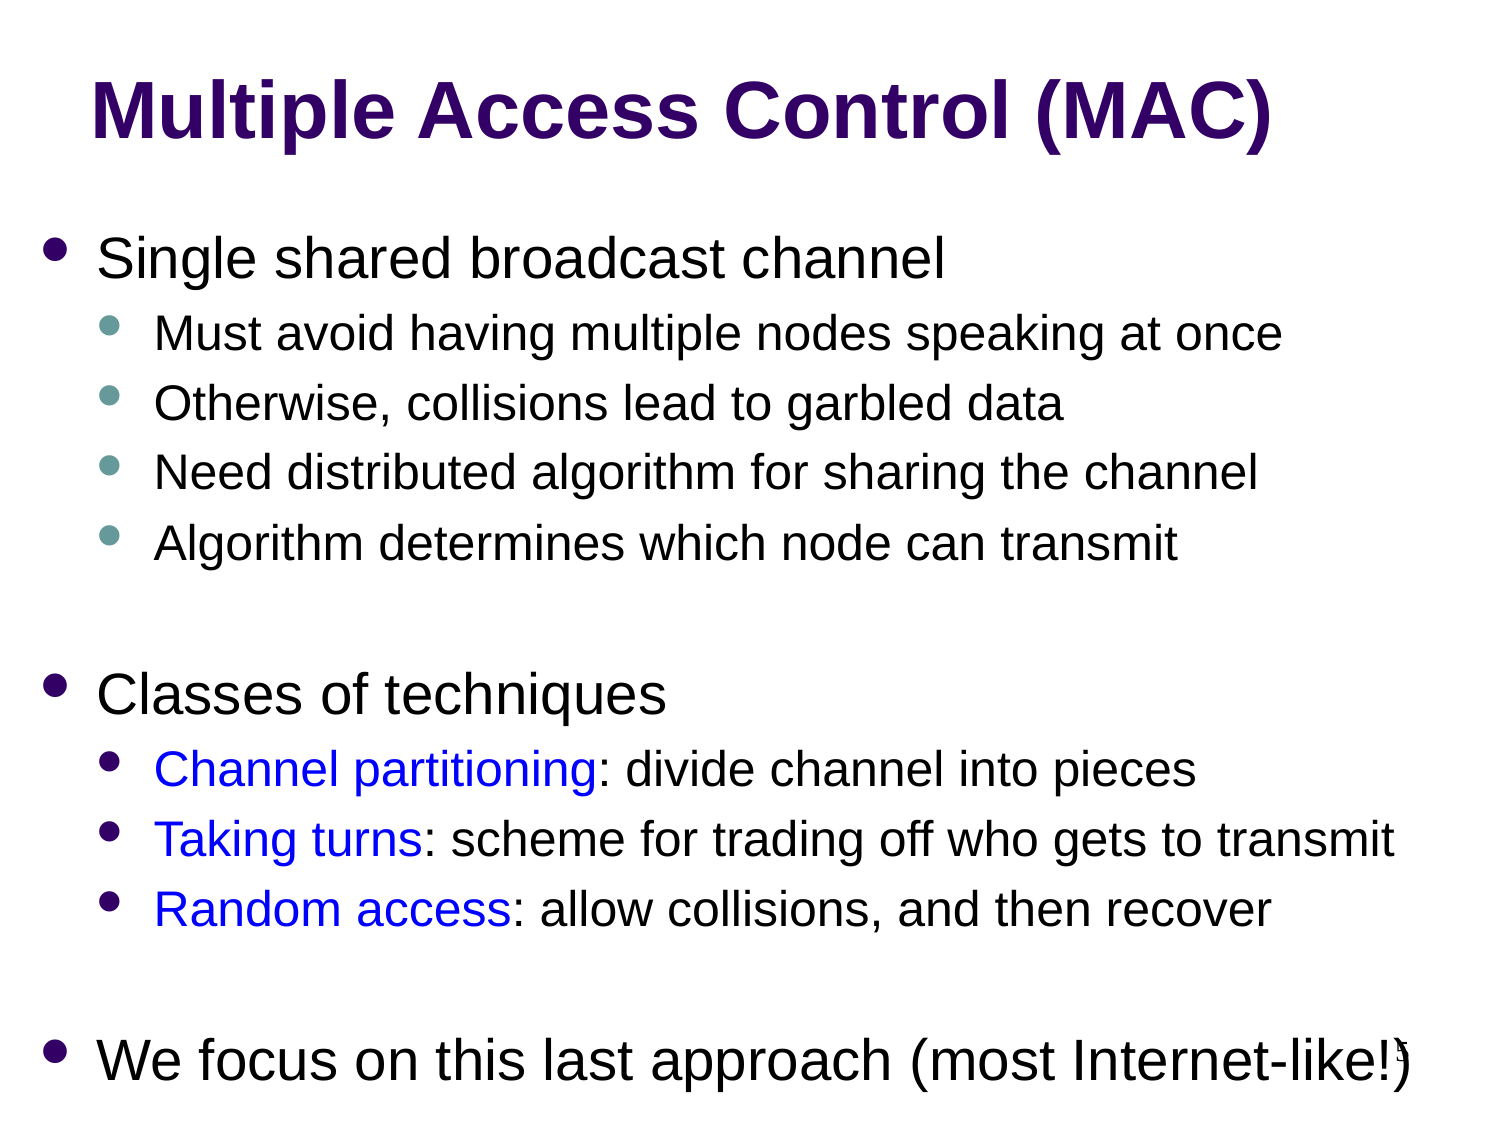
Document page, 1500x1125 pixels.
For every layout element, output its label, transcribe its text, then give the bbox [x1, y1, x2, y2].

slide_number 5 [1074, 1024, 1426, 1101]
title Multiple Access Control (MAC) [75, 20, 1425, 163]
list Single shared broadcast channel Must avoid having multiple nodes speaking at once Otherwise, collisions lead to garbled data Need distributed algorithm for sharing the channel Algorithm determines which node can transmit Classes of techniques Channel partitioning: divide channel into pieces Taking turns: scheme for trading off who gets to transmit Random access: allow collisions, and then recover We focus on this last approach (most Internet-like!) [24, 212, 1475, 1006]
